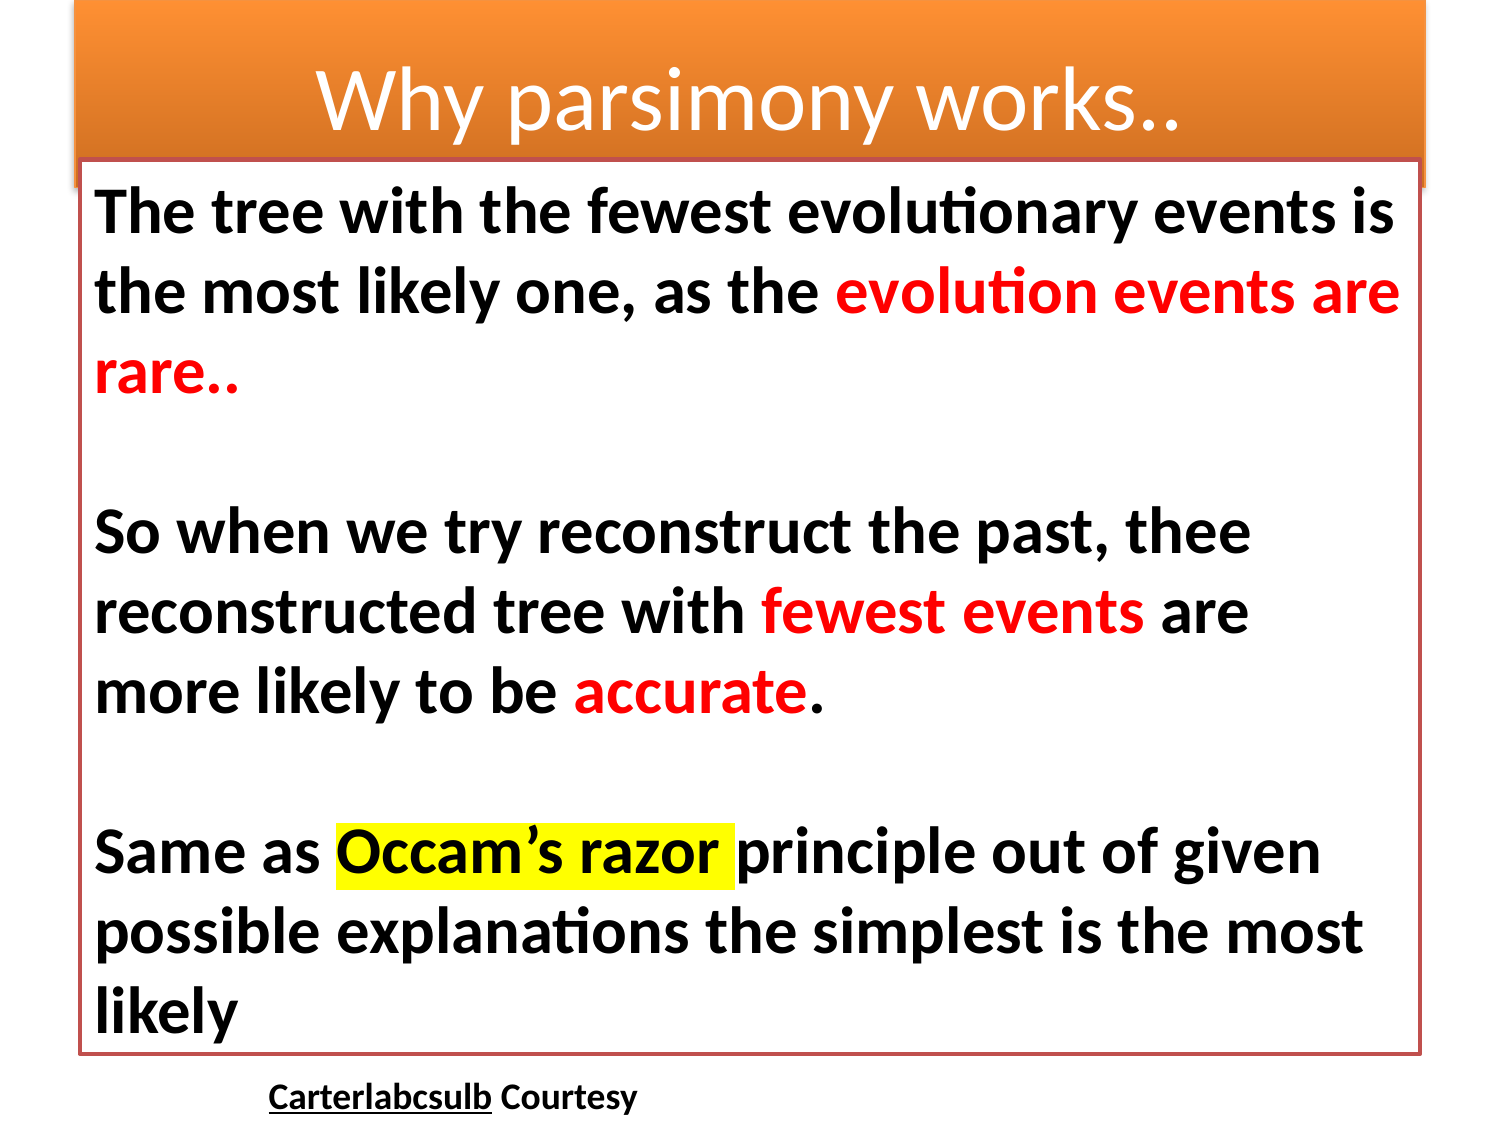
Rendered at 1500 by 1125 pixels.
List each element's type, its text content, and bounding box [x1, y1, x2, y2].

text_box The tree with the fewest evolutionary events is the most likely one, as the evolution events are rare.. So when we try reconstruct the past, thee reconstructed tree with fewest events are more likely to be accurate. Same as Occam’s razor principle out of given possible explanations the simplest is the most likely [78, 157, 1422, 1056]
title Why parsimony works.. [74, 0, 1426, 188]
text_box Carterlabcsulb Courtesy [253, 1064, 874, 1125]
